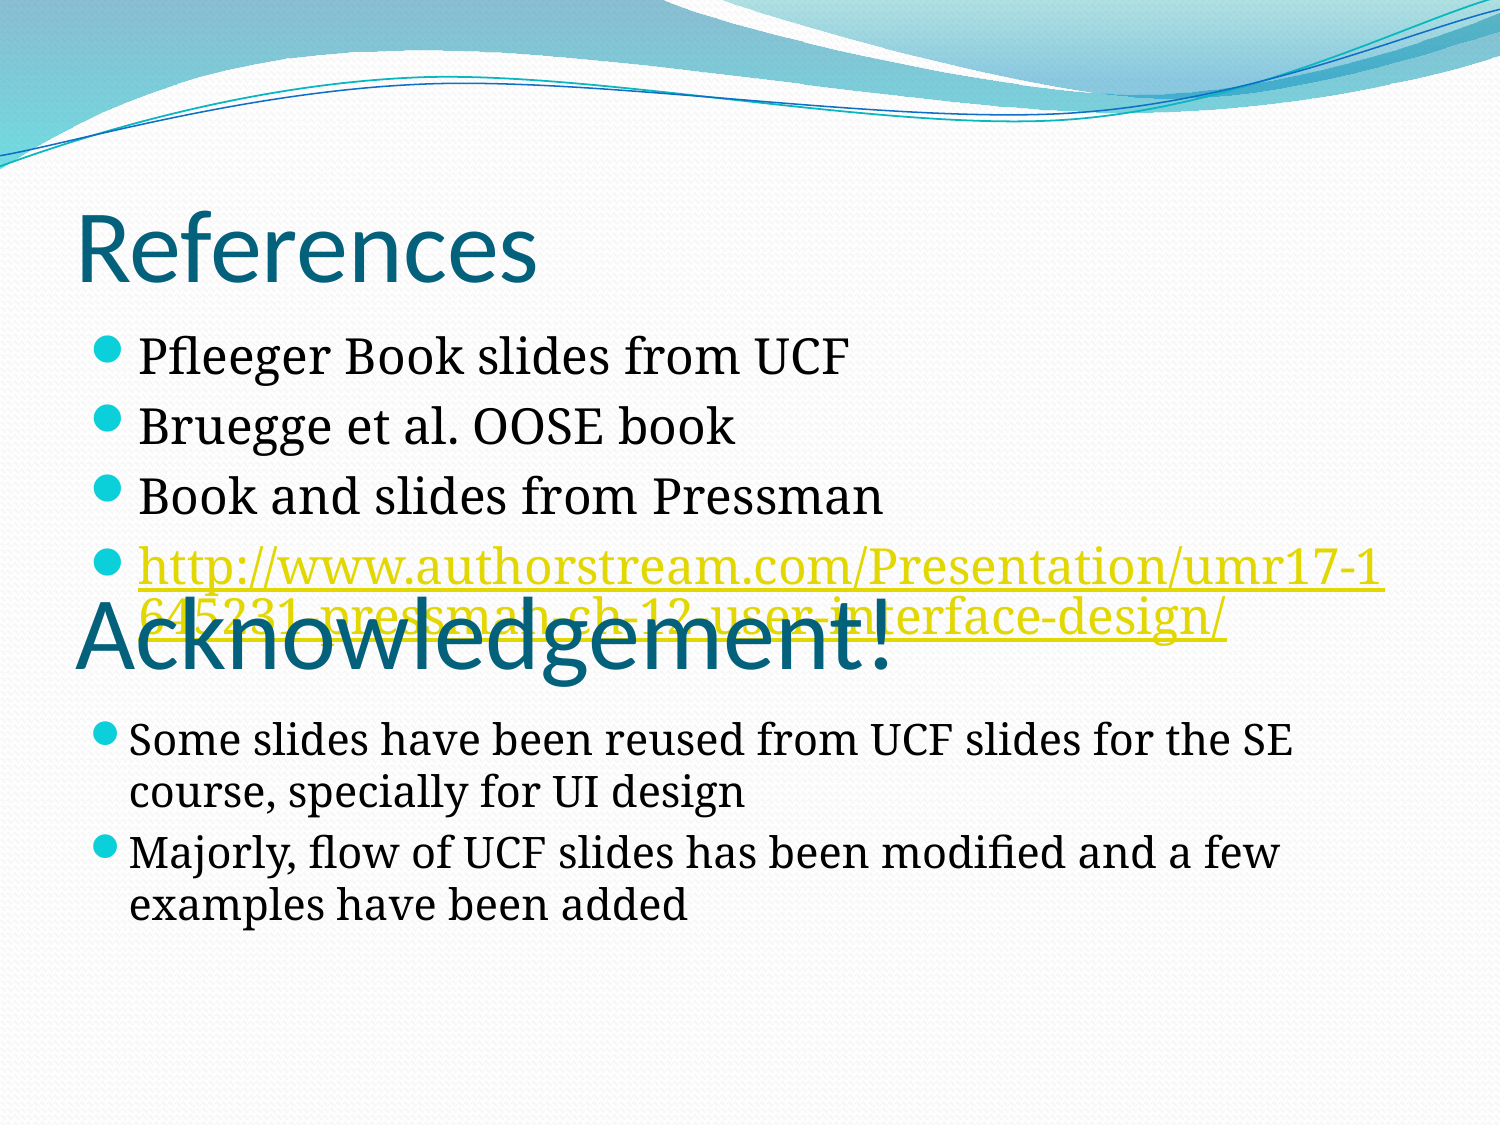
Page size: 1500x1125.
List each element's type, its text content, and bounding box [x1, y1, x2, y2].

text_box Some slides have been reused from UCF slides for the SE course, specially for UI design Majorly, flow of UCF slides has been modified and a few examples have been added [74, 705, 1425, 938]
title References [75, 115, 1425, 303]
list Pfleeger Book slides from UCF Bruegge et al. OOSE book Book and slides from Pressman http://www.authorstream.com/Presentation/umr17-1645231-pressman-ch-12-user-interface-design/ [75, 317, 1425, 502]
text_box Acknowledgement! [74, 502, 1425, 691]
